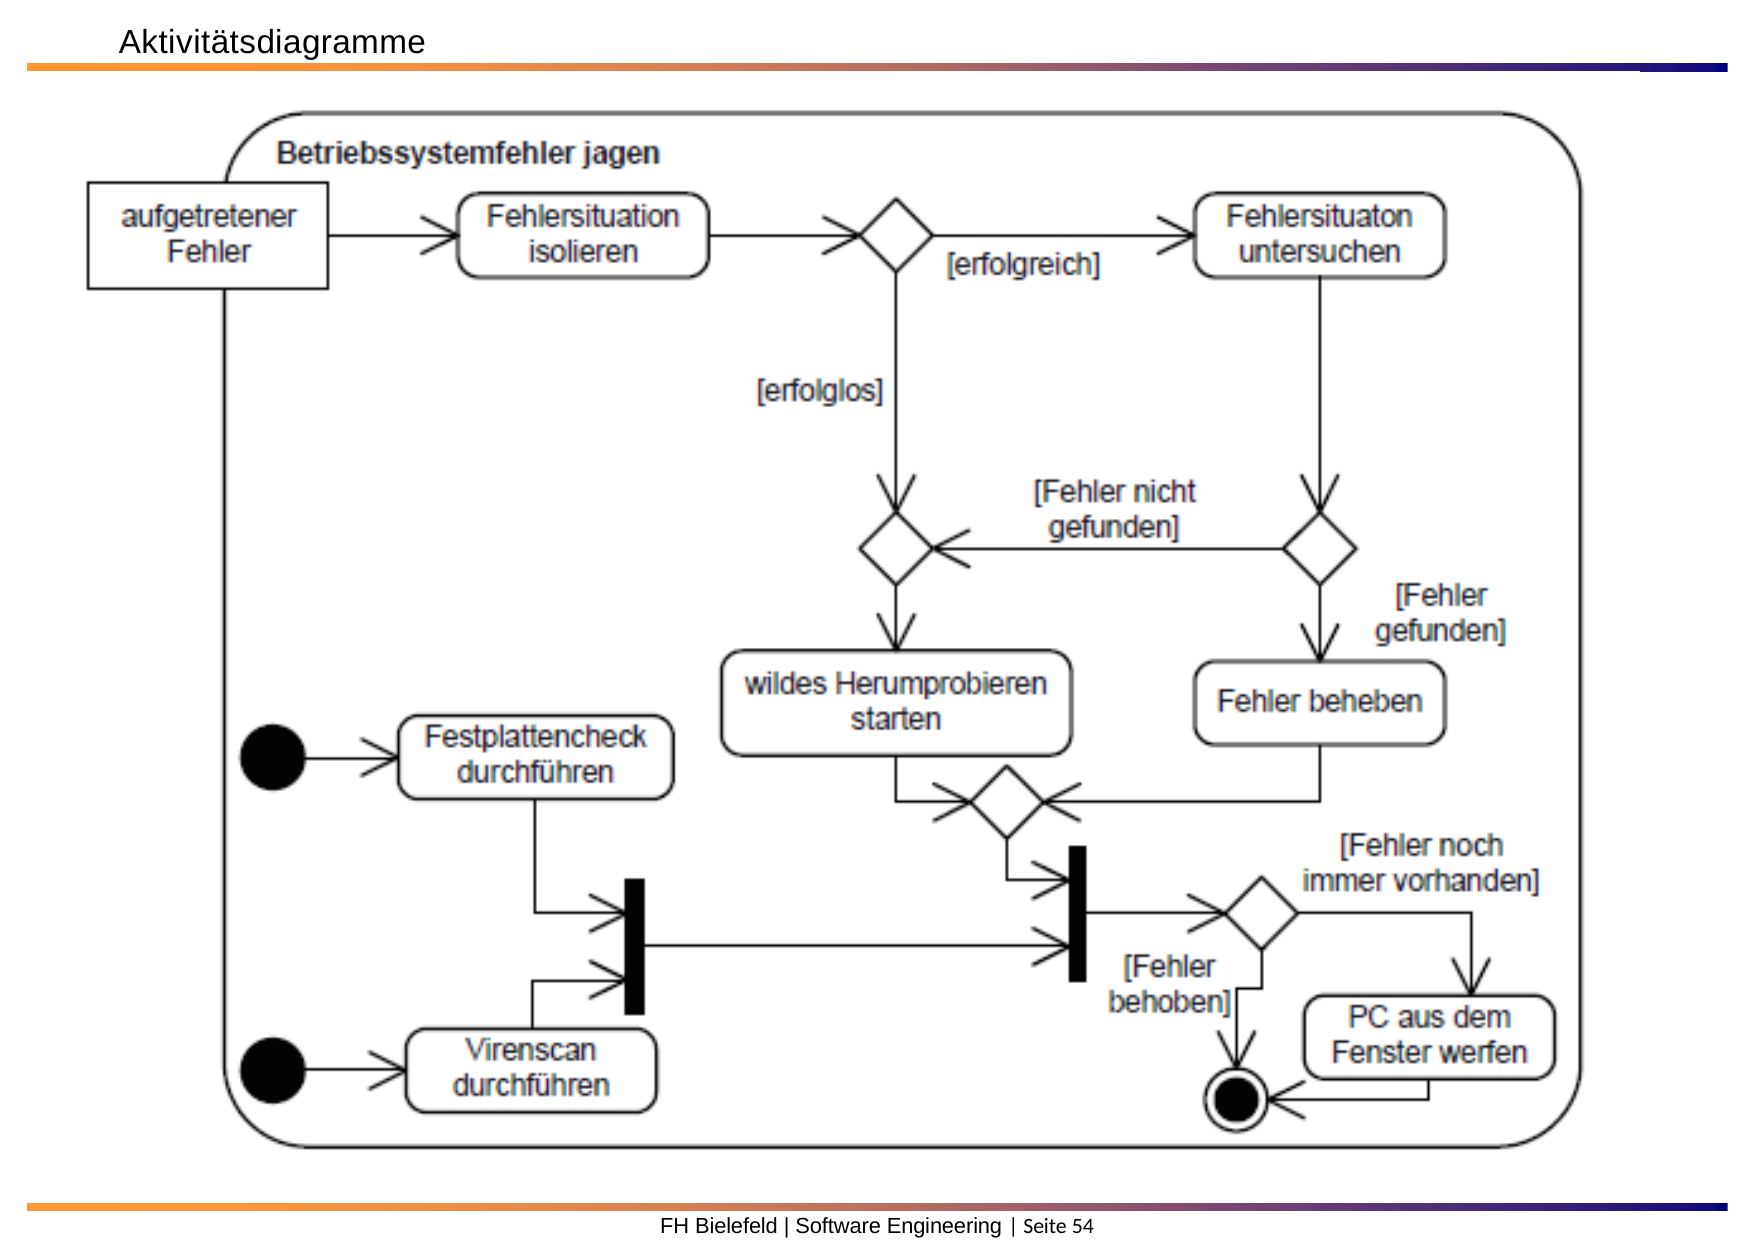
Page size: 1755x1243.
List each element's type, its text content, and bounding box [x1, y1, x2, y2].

picture [27, 1203, 1728, 1211]
picture [26, 63, 1728, 1180]
text_box Aktivitätsdiagramme [116, 20, 577, 61]
